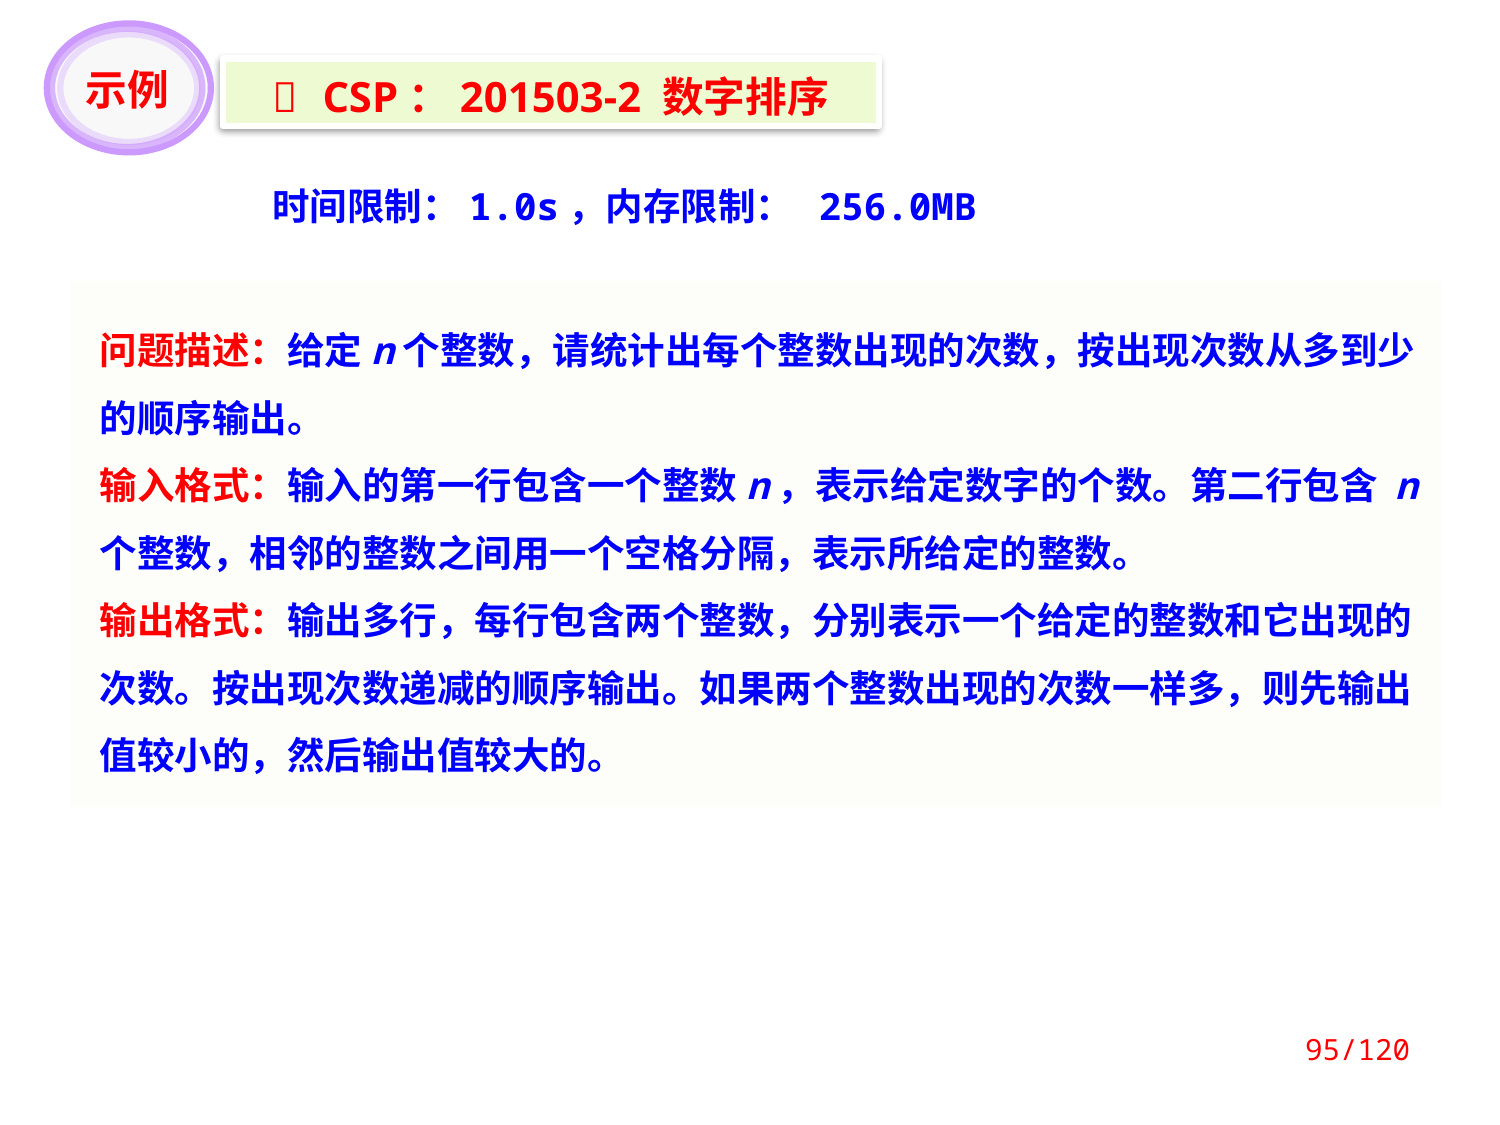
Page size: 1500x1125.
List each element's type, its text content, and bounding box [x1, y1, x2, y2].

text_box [46, 23, 212, 153]
slide_number 95/120 [1074, 1023, 1426, 1100]
text_box 问题描述：给定n个整数，请统计出每个整数出现的次数，按出现次数从多到少的顺序输出。 输入格式：输入的第一行包含一个整数n，表示给定数字的个数。第二行包含 n 个整数，相邻的整数之间用一个空格分隔，表示所给定的整数。 输出格式：输出多行，每行包含两个整数，分别表示一个给定的整数和它出现的次数。按出现次数递减的顺序输出。如果两个整数出现的次数一样多，则先输出值较小的，然后输出值较大的。 [70, 281, 1442, 807]
text_box  CSP：201503-2 数字排序 [220, 55, 882, 129]
text_box 时间限制：1.0s，内存限制： 256.0MB [257, 175, 1079, 236]
